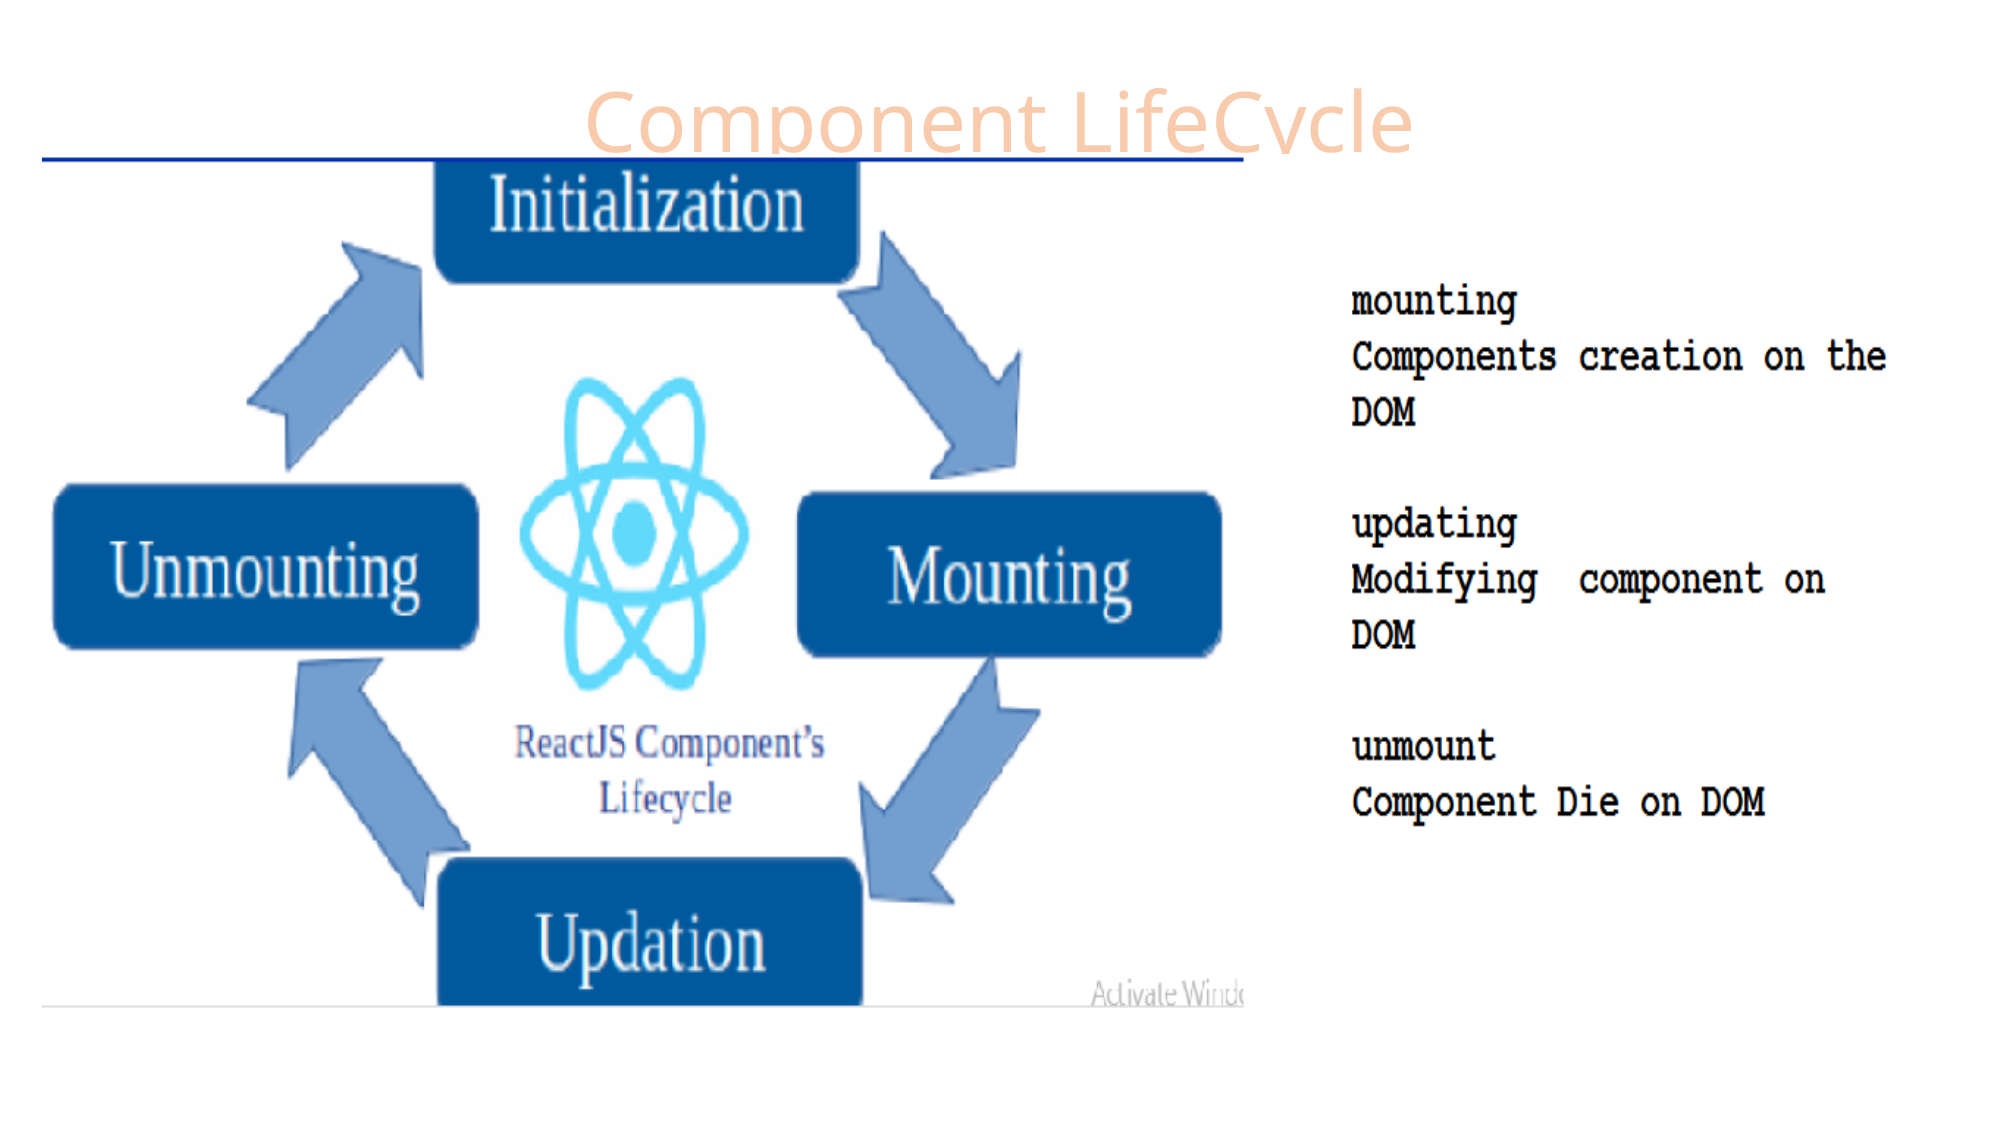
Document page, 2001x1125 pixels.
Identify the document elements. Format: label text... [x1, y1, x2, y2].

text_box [41, 154, 1937, 1069]
title Component LifeCycle [249, 71, 1750, 154]
